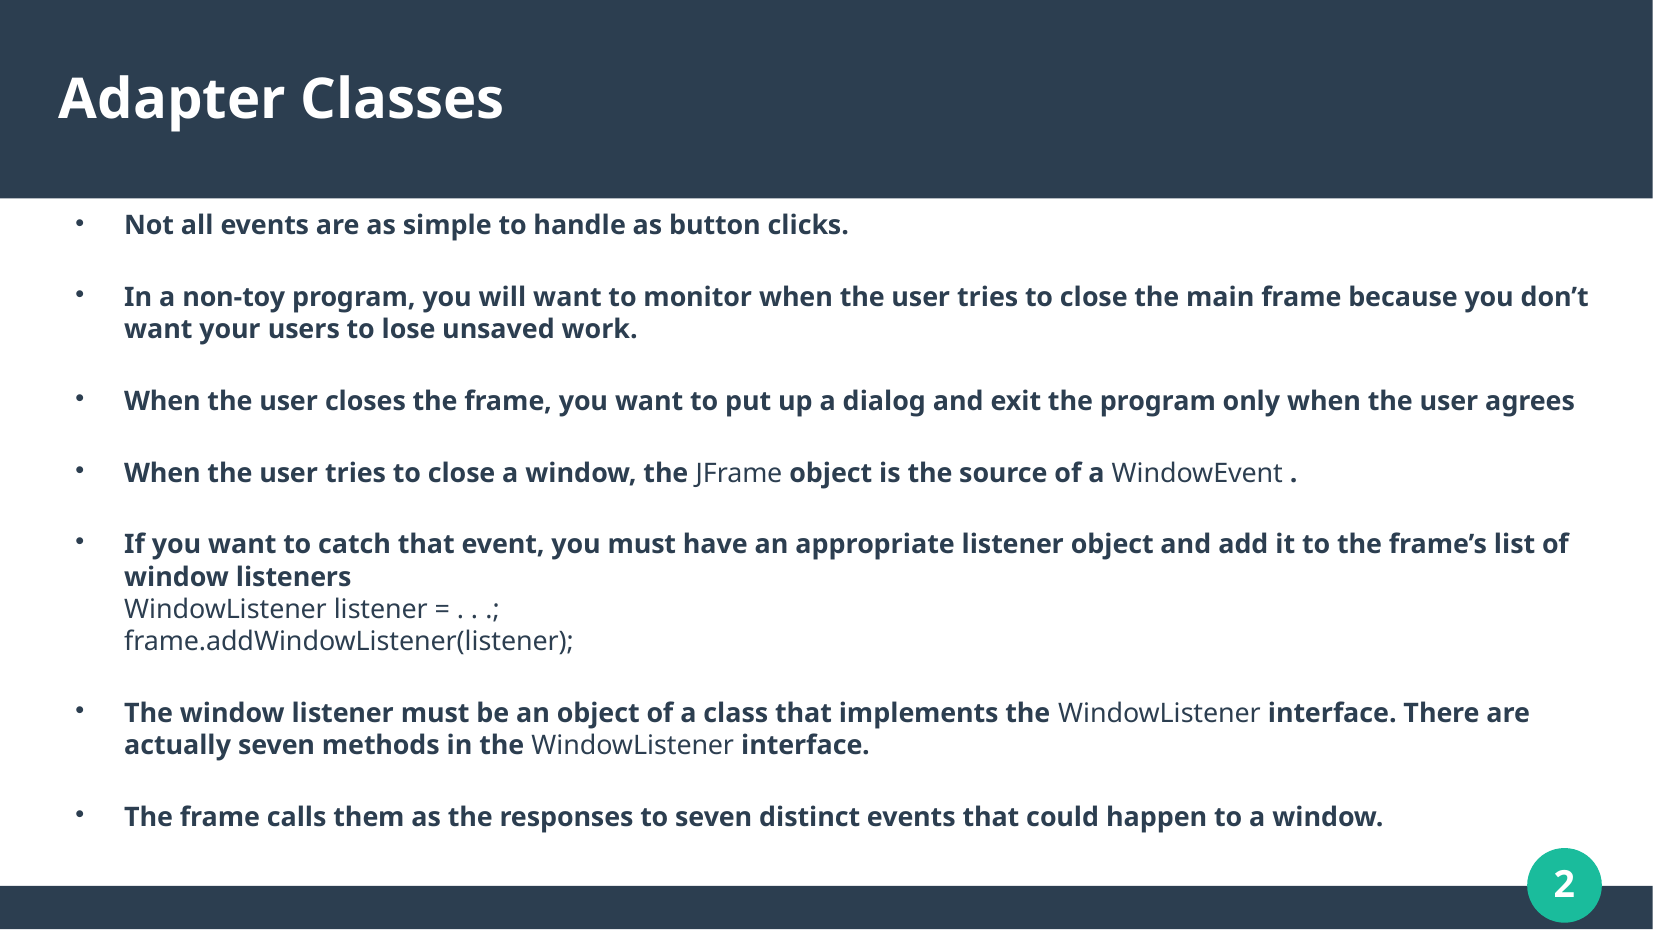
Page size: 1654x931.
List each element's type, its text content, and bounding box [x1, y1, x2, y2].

title Adapter Classes [59, 37, 1594, 155]
list Not all events are as simple to handle as button clicks. In a non-toy program, you will want to monitor when the user tries to close the main frame because you don’t want your users to lose unsaved work. When the user closes the frame, you want to put up a dialog and exit the program only when the user agrees When the user tries to close a window, the JFrame object is the source of a WindowEvent . If you want to catch that event, you must have an appropriate listener object and add it to the frame’s list of window listeners WindowListener listener = . . .; frame.addWindowListener(listener); The window listener must be an object of a class that implements the WindowListener interface. There are actually seven methods in the WindowListener interface. The frame calls them as the responses to seven distinct events that could happen to a window. [59, 208, 1594, 869]
